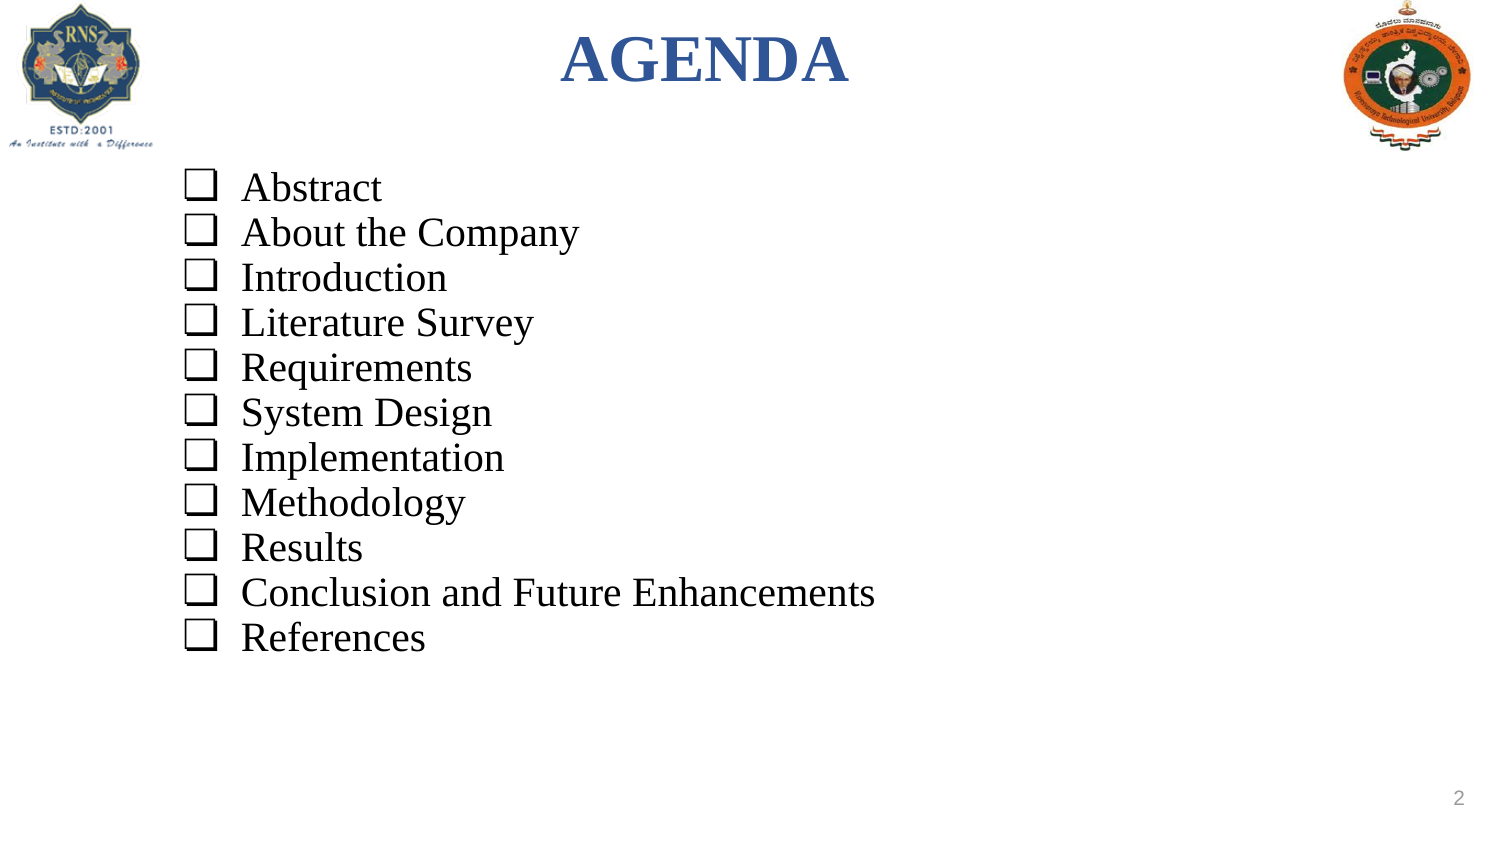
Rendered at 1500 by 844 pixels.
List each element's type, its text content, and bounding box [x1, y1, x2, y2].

picture [9, 0, 155, 151]
slide_number 2 [1389, 764, 1480, 830]
text_box Abstract About the Company Introduction Literature Survey Requirements System Design Implementation Methodology Results Conclusion and Future Enhancements References [150, 150, 1317, 767]
text_box AGENDA [491, 0, 976, 110]
picture [1315, 0, 1500, 151]
